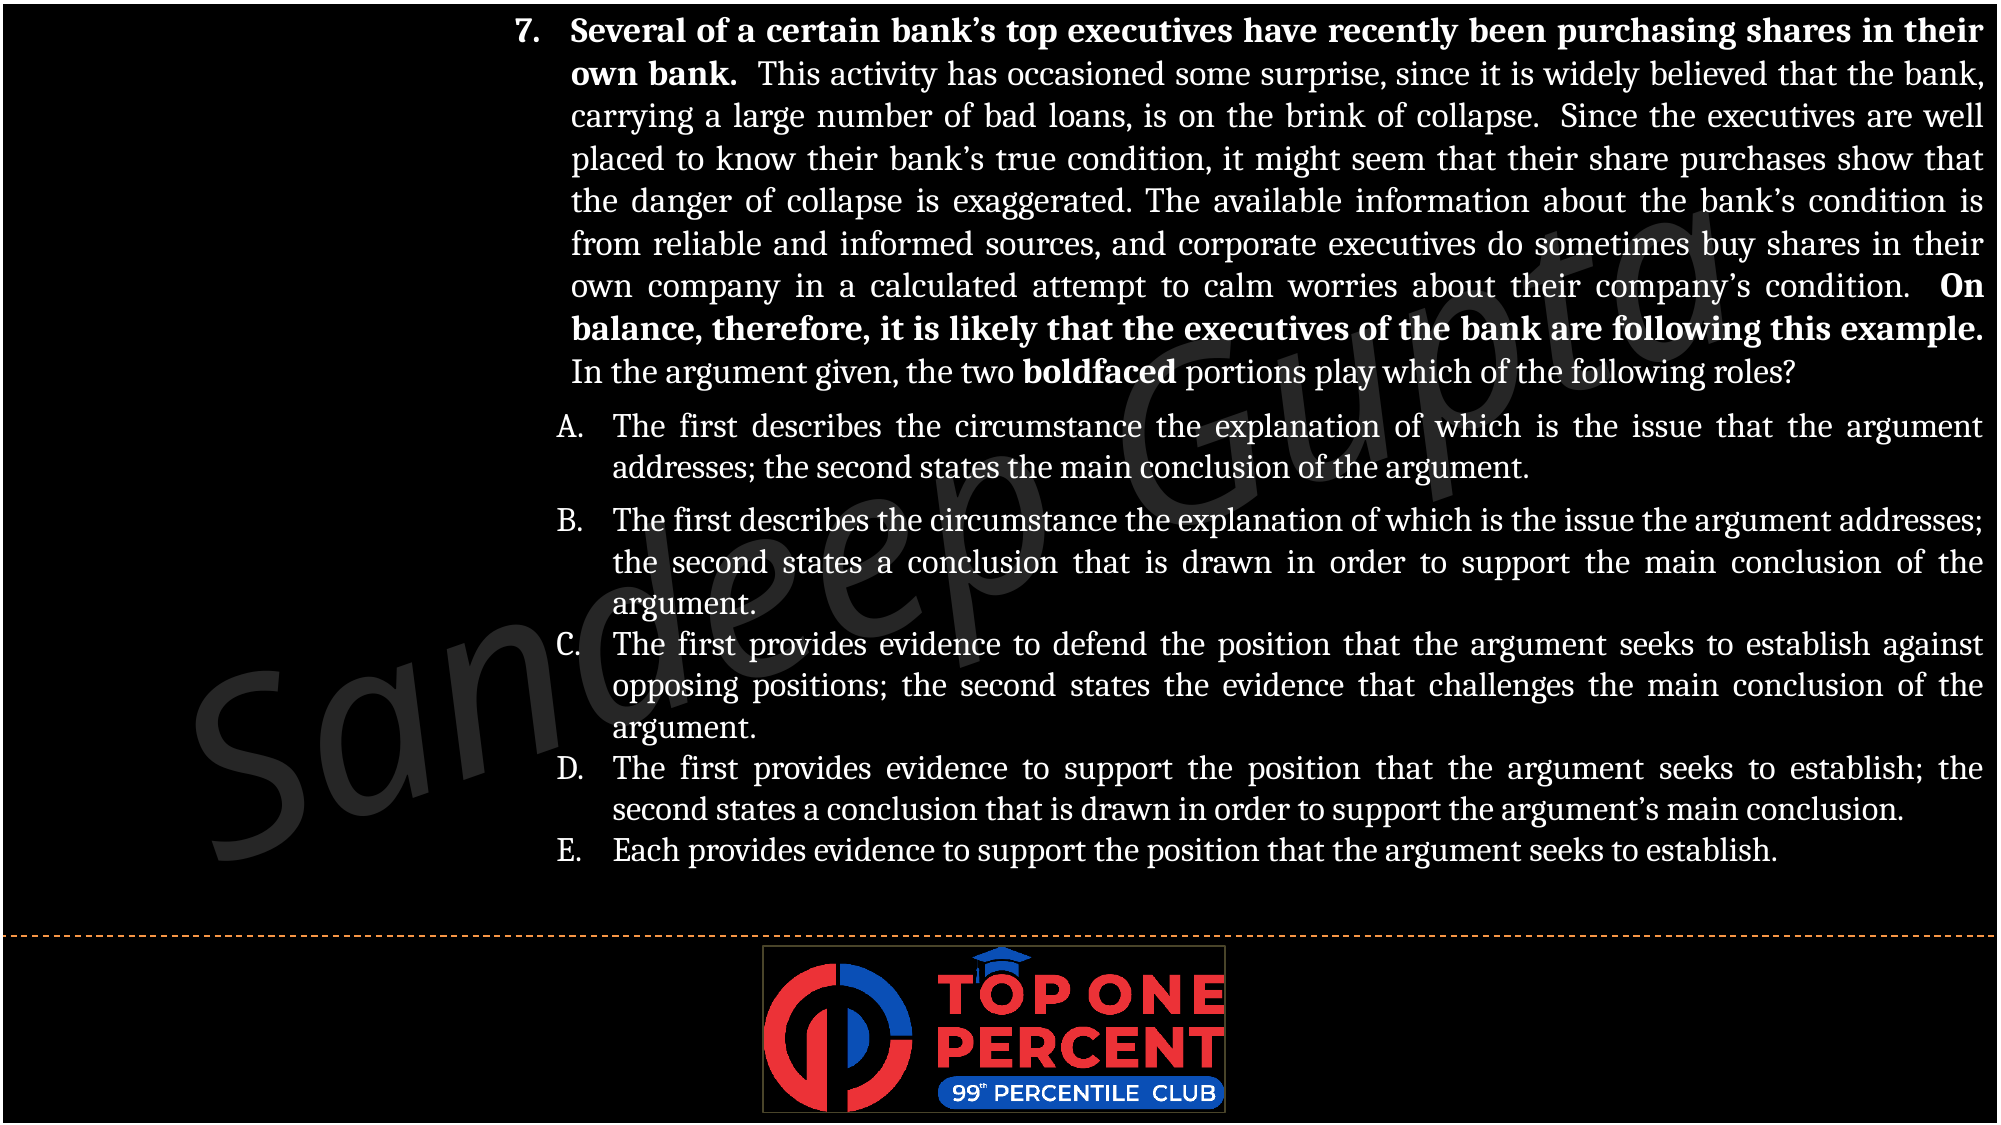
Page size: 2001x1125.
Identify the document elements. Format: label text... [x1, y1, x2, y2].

text_box Several of a certain bank’s top executives have recently been purchasing shares in their own bank. This activity has occasioned some surprise, since it is widely believed that the bank, carrying a large number of bad loans, is on the brink of collapse. Since the executives are well placed to know their bank’s true condition, it might seem that their share purchases show that the danger of collapse is exaggerated. The available information about the bank’s condition is from reliable and informed sources, and corporate executives do sometimes buy shares in their own company in a calculated attempt to calm worries about their company’s condition. On balance, therefore, it is likely that the executives of the bank are following this example. In the argument given, the two boldfaced portions play which of the following roles? The first describes the circumstance the explanation of which is the issue that the argument addresses; the second states the main conclusion of the argument. The first describes the circumstance the explanation of which is the issue the argument addresses; the second states a conclusion that is drawn in order to support the main conclusion of the argument. The first provides evidence to defend the position that the argument seeks to establish against opposing positions; the second states the evidence that challenges the main conclusion of the argument. The first provides evidence to support the position that the argument seeks to establish; the second states a conclusion that is drawn in order to support the argument’s main conclusion. Each provides evidence to support the position that the argument seeks to establish. [499, 0, 2000, 877]
picture [763, 946, 1225, 1112]
